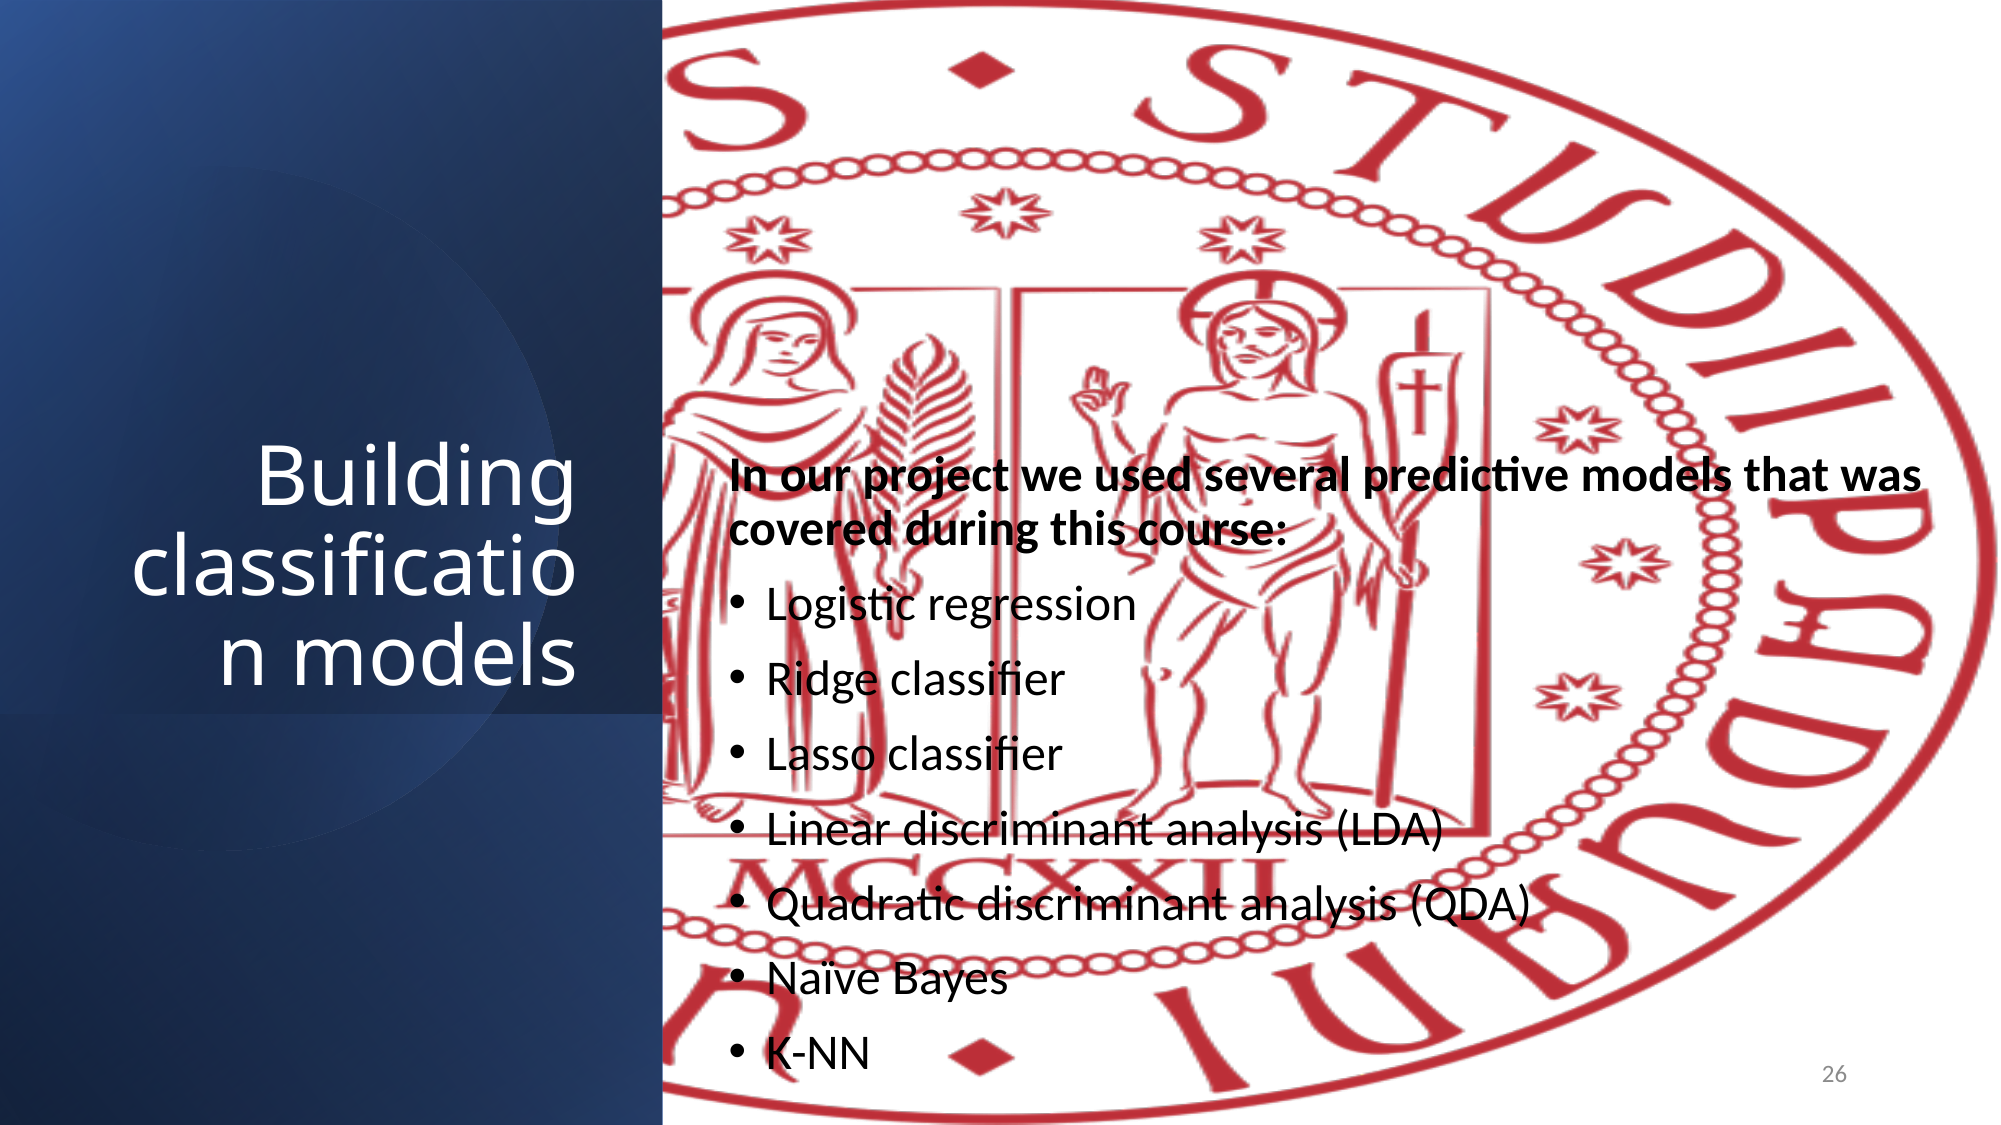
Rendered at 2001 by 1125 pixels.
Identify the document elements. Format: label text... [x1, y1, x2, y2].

text_box [0, 0, 663, 1124]
title Building classification models [68, 155, 594, 712]
list In our project we used several predictive models that was covered during this course: Logistic regression Ridge classifier Lasso classifier Linear discriminant analysis (LDA) Quadratic discriminant analysis (QDA) Naïve Bayes K-NN [713, 433, 1949, 1096]
text_box [663, 0, 2000, 1125]
slide_number 26 [1412, 1042, 1863, 1103]
